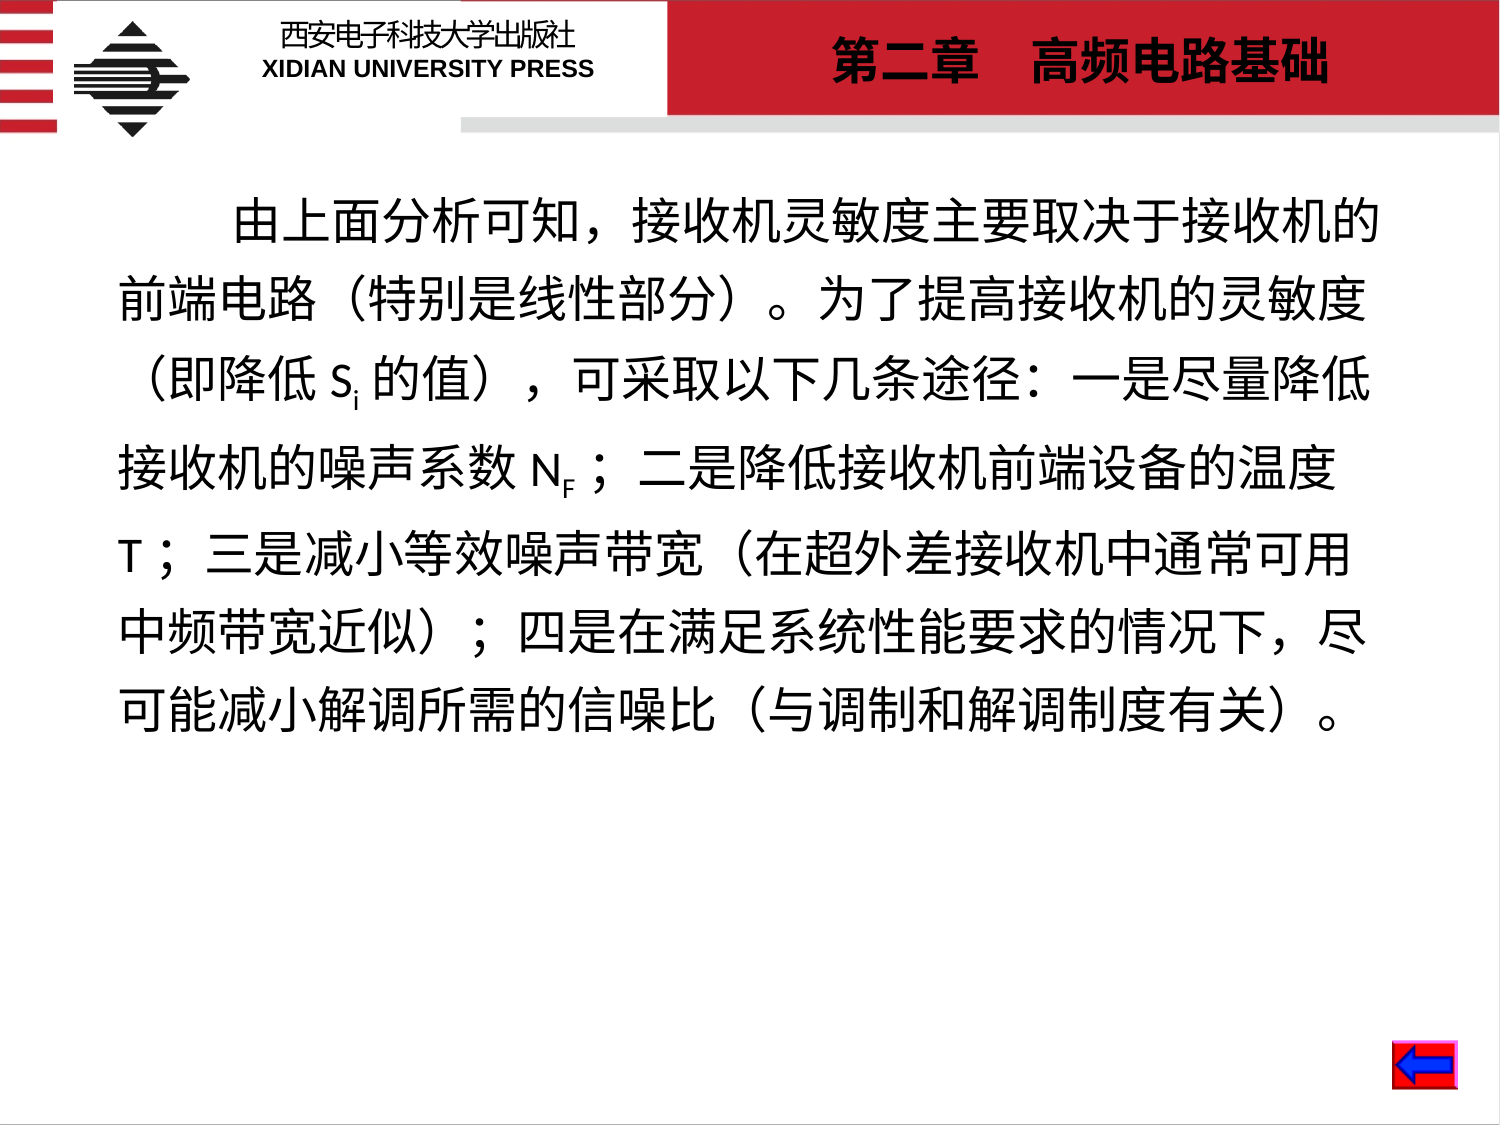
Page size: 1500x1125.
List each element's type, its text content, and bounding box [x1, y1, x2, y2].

title 由上面分析可知，接收机灵敏度主要取决于接收机的前端电路（特别是线性部分）。为了提高接收机的灵敏度（即降低Si的值），可采取以下几条途径：一是尽量降低接收机的噪声系数NF；二是降低接收机前端设备的温度T；三是减小等效噪声带宽（在超外差接收机中通常可用中频带宽近似）；四是在满足系统性能要求的情况下，尽可能减小解调所需的信噪比（与调制和解调制度有关）。 [103, 163, 1397, 1019]
picture [0, 0, 1500, 1125]
